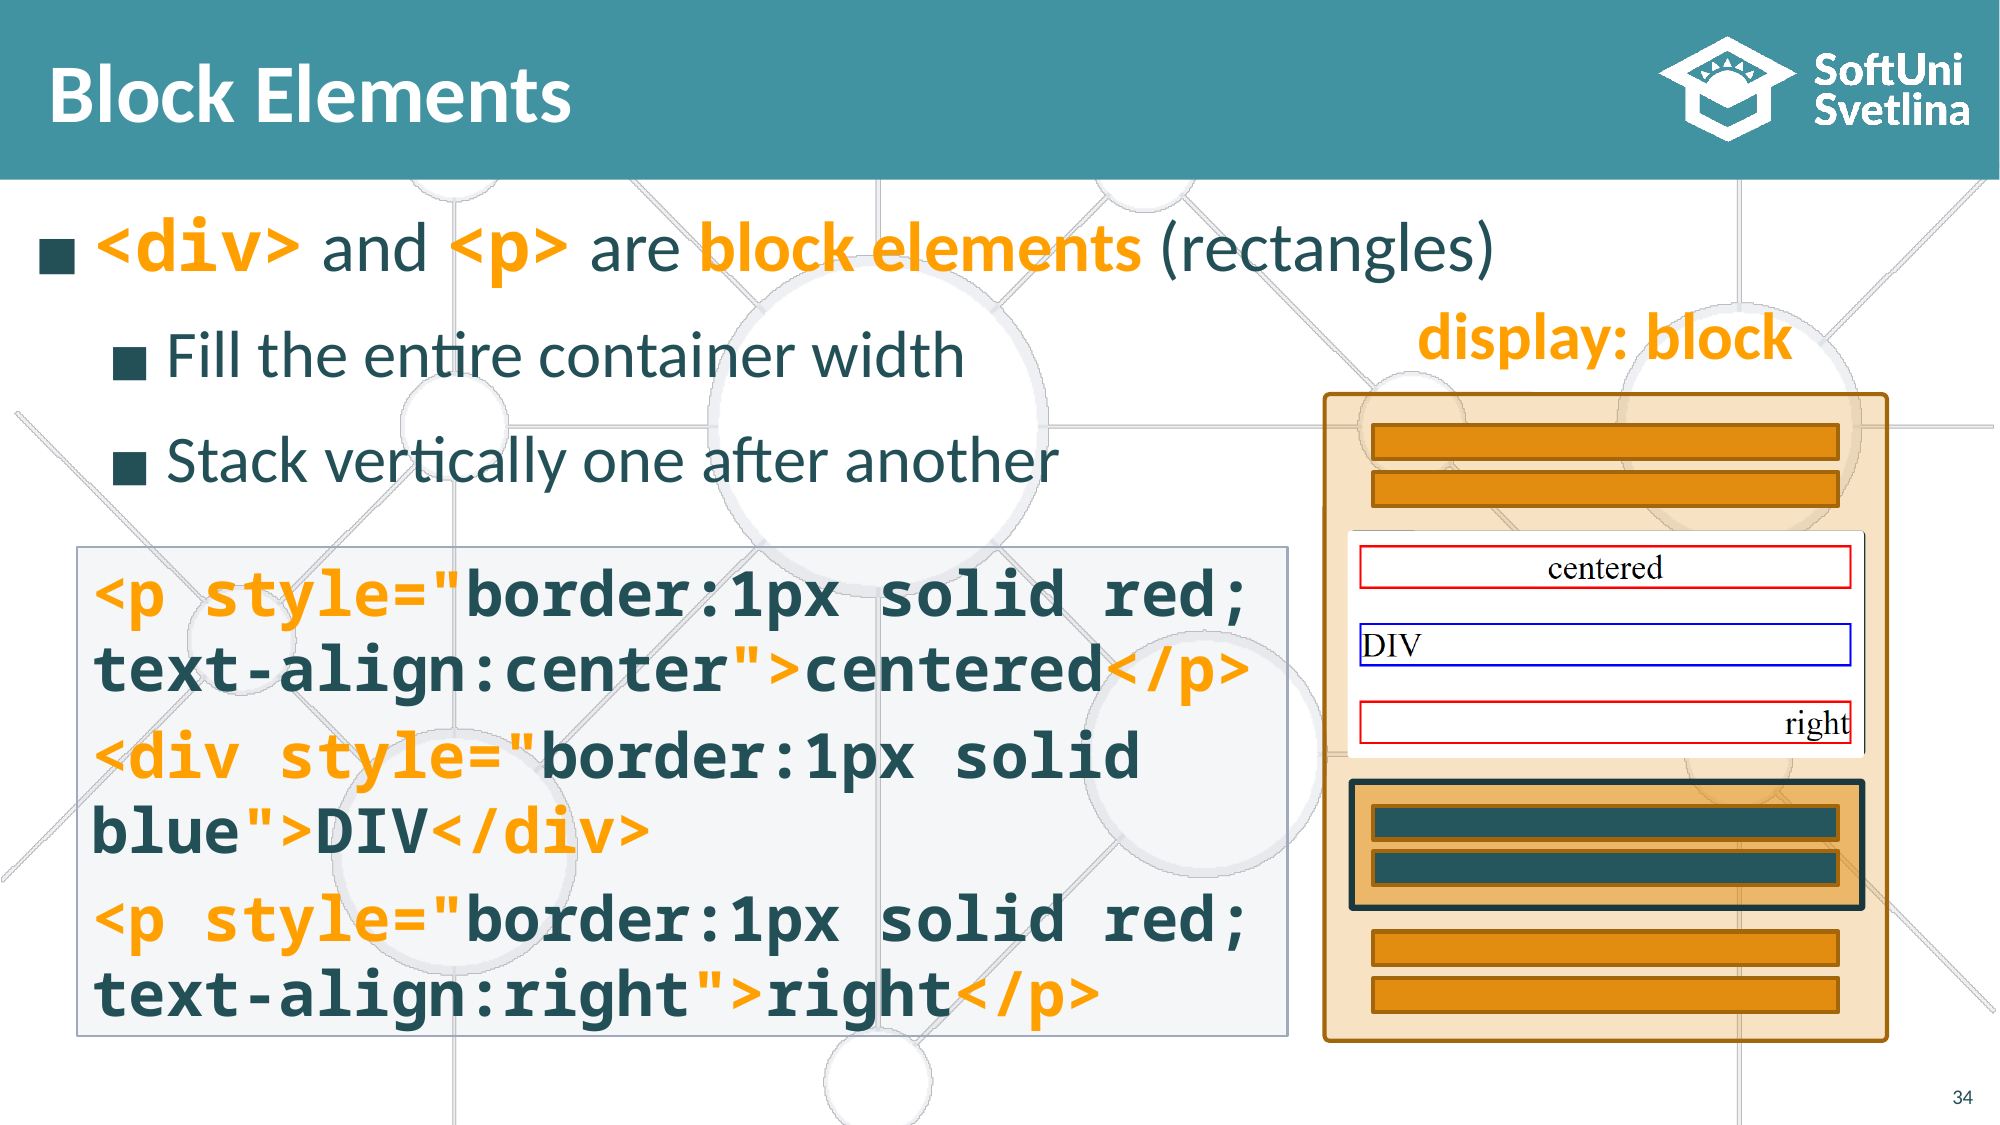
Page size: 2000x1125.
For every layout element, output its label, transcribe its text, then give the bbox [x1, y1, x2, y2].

list <div> and <p> are block elements (rectangles) Fill the entire container width Stack vertically one after another [15, 195, 1952, 1109]
slide_number ‹#› [1927, 1067, 1989, 1117]
picture [0, 180, 2000, 1125]
title Block Elements [31, 16, 1638, 162]
picture [1653, 32, 1971, 146]
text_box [1324, 285, 1888, 1041]
text_box <p style="border:1px solid red; text-align:center">centered</p> <div style="border:1px solid blue">DIV</div> <p style="border:1px solid red; text-align:right">right</p> [76, 546, 1288, 1037]
